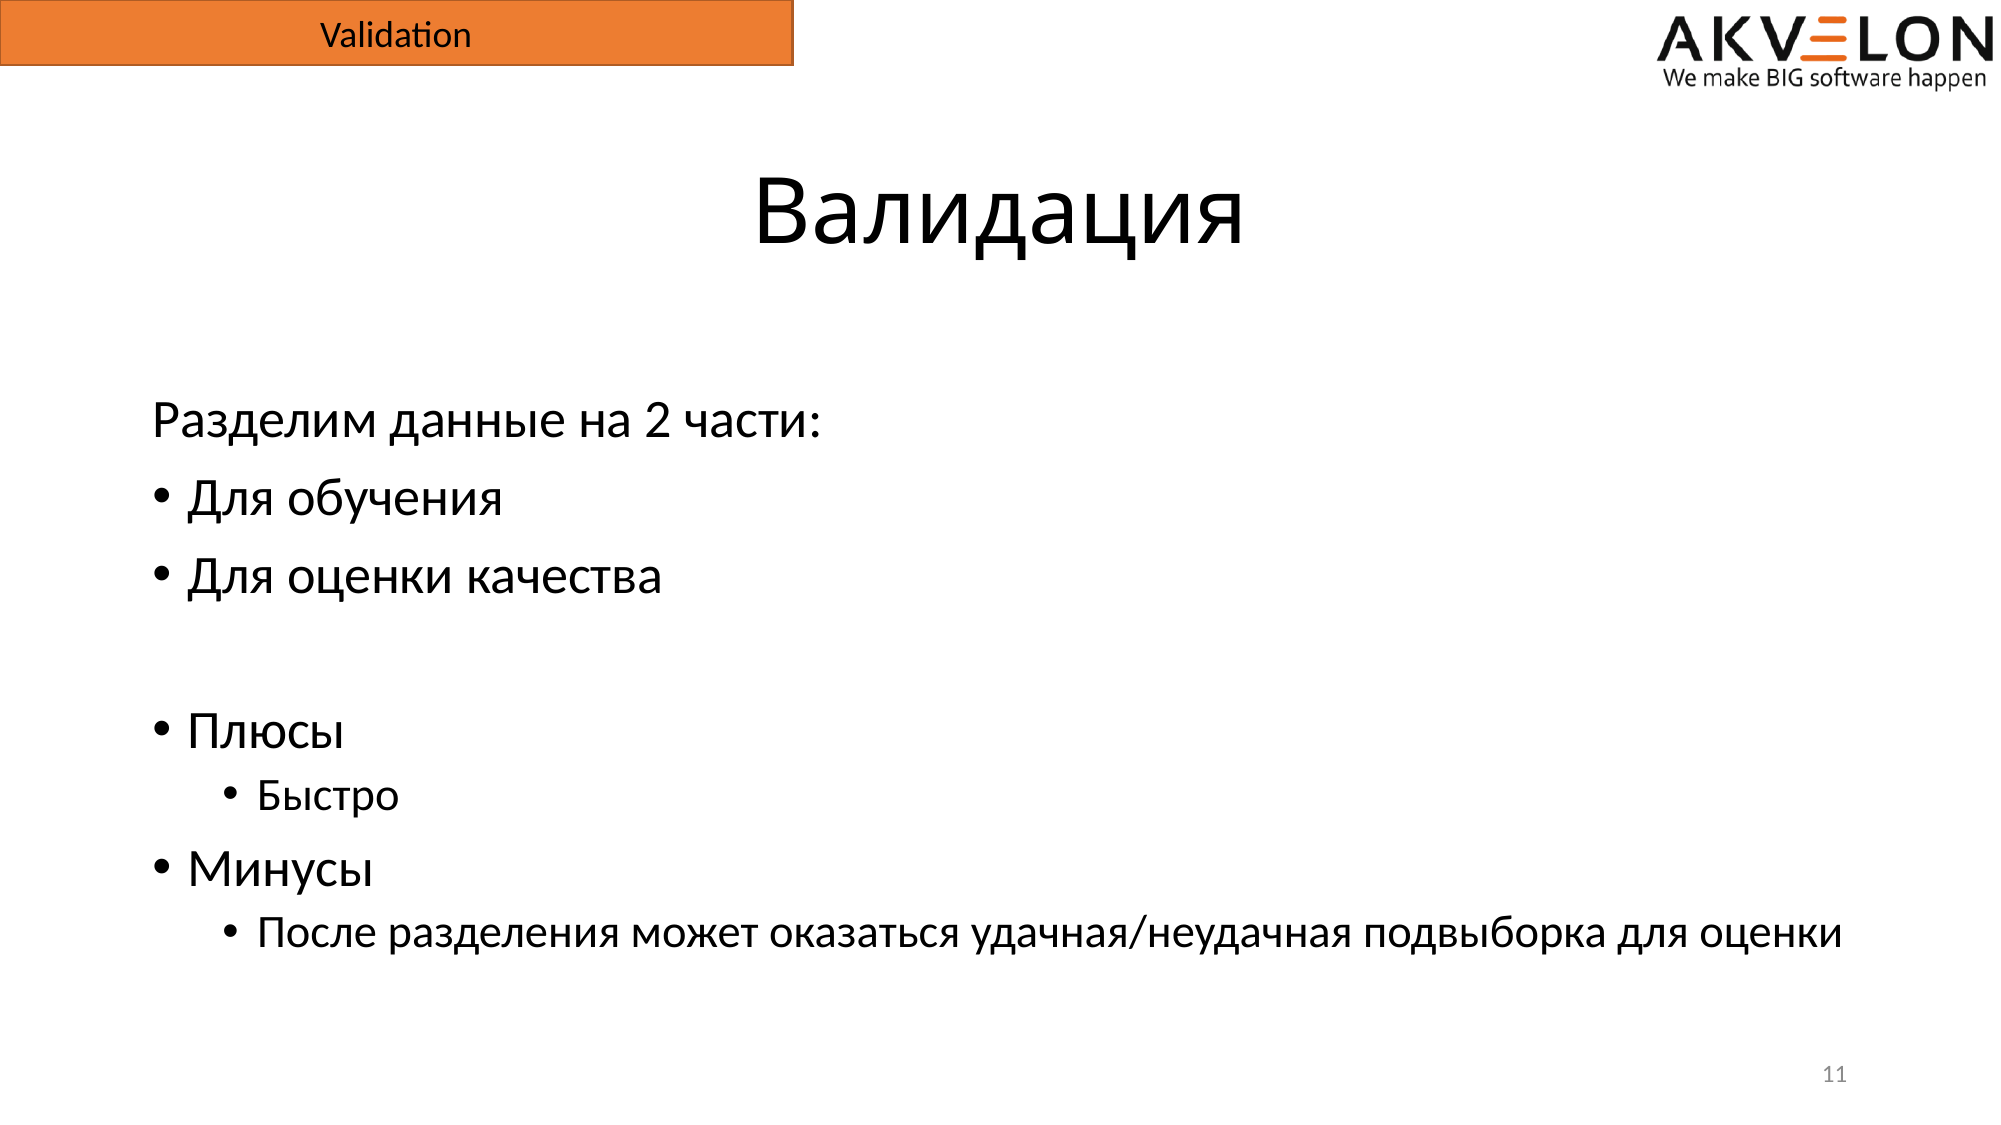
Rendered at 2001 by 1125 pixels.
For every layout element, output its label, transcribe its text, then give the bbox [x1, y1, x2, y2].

slide_number 11 [1412, 1042, 1863, 1103]
list Разделим данные на 2 части: Для обучения Для оценки качества Плюсы Быстро Минусы После разделения может оказаться удачная/неудачная подвыборка для оценки [137, 299, 1863, 1014]
picture [1649, 0, 2000, 97]
title Валидация [137, 104, 1863, 299]
text_box Validation [0, 0, 794, 66]
